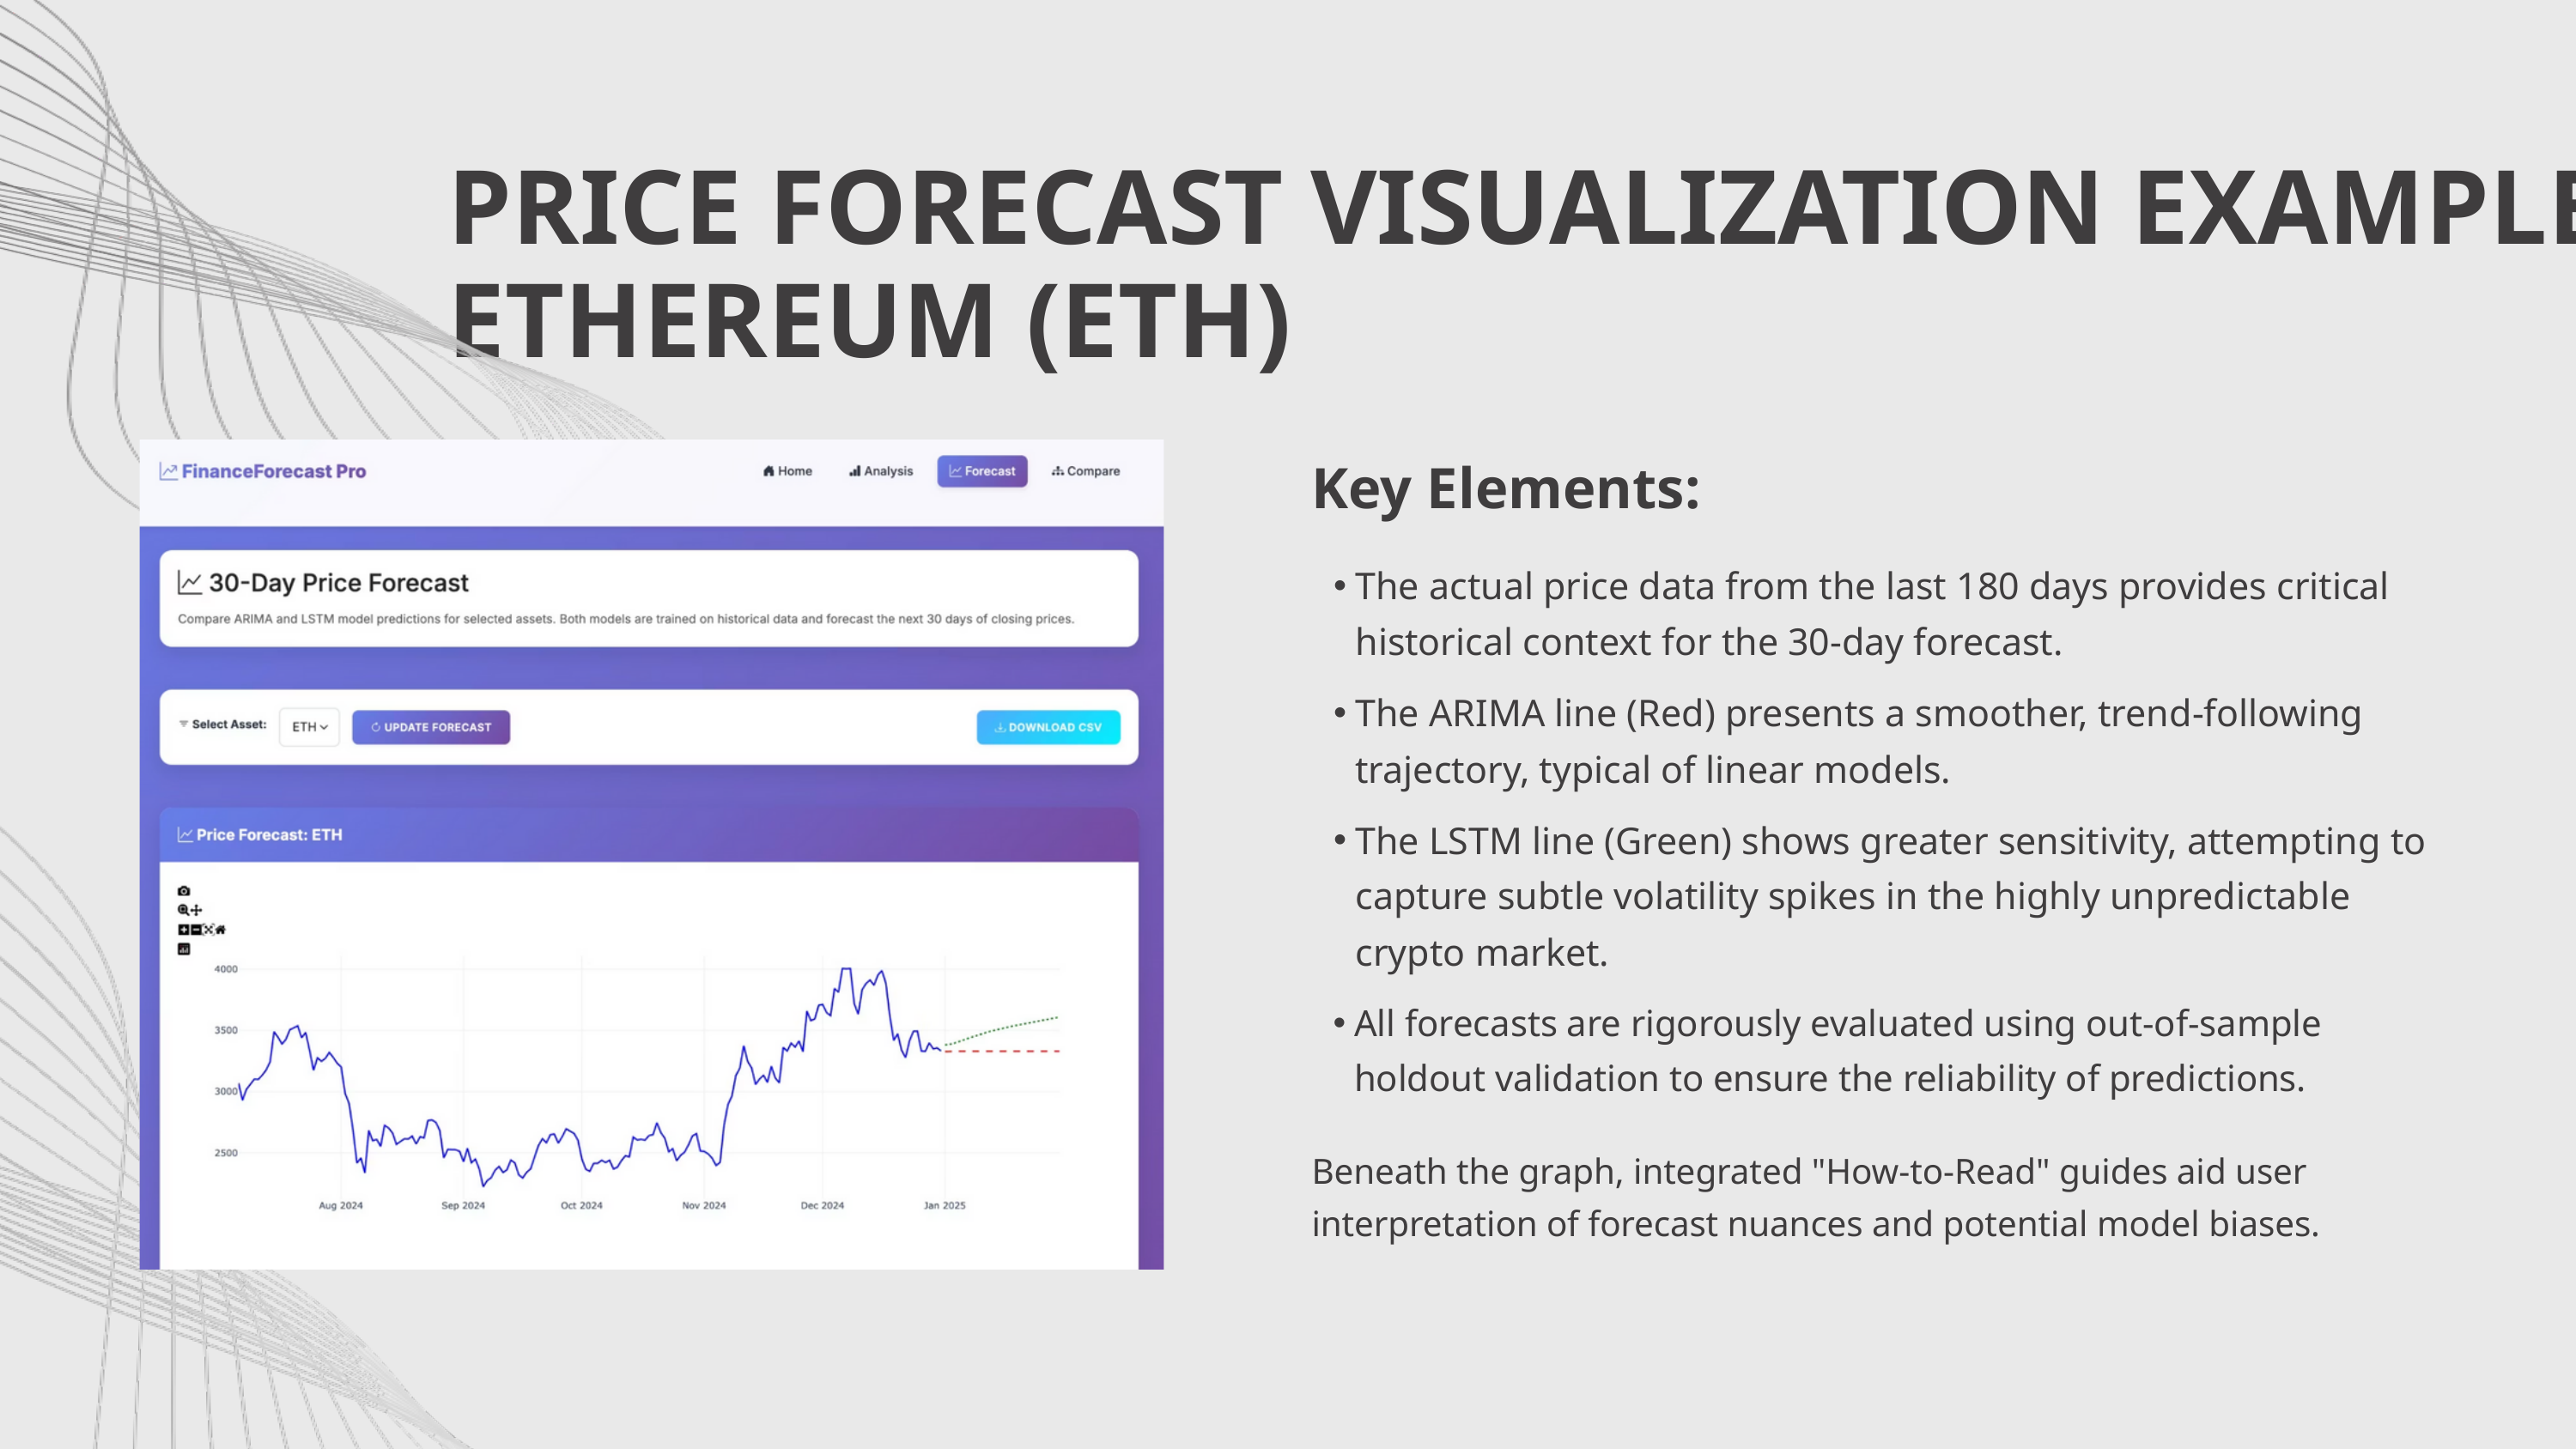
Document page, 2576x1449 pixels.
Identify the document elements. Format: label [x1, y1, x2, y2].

text_box [139, 440, 1164, 1270]
text_box [0, 0, 2576, 1449]
